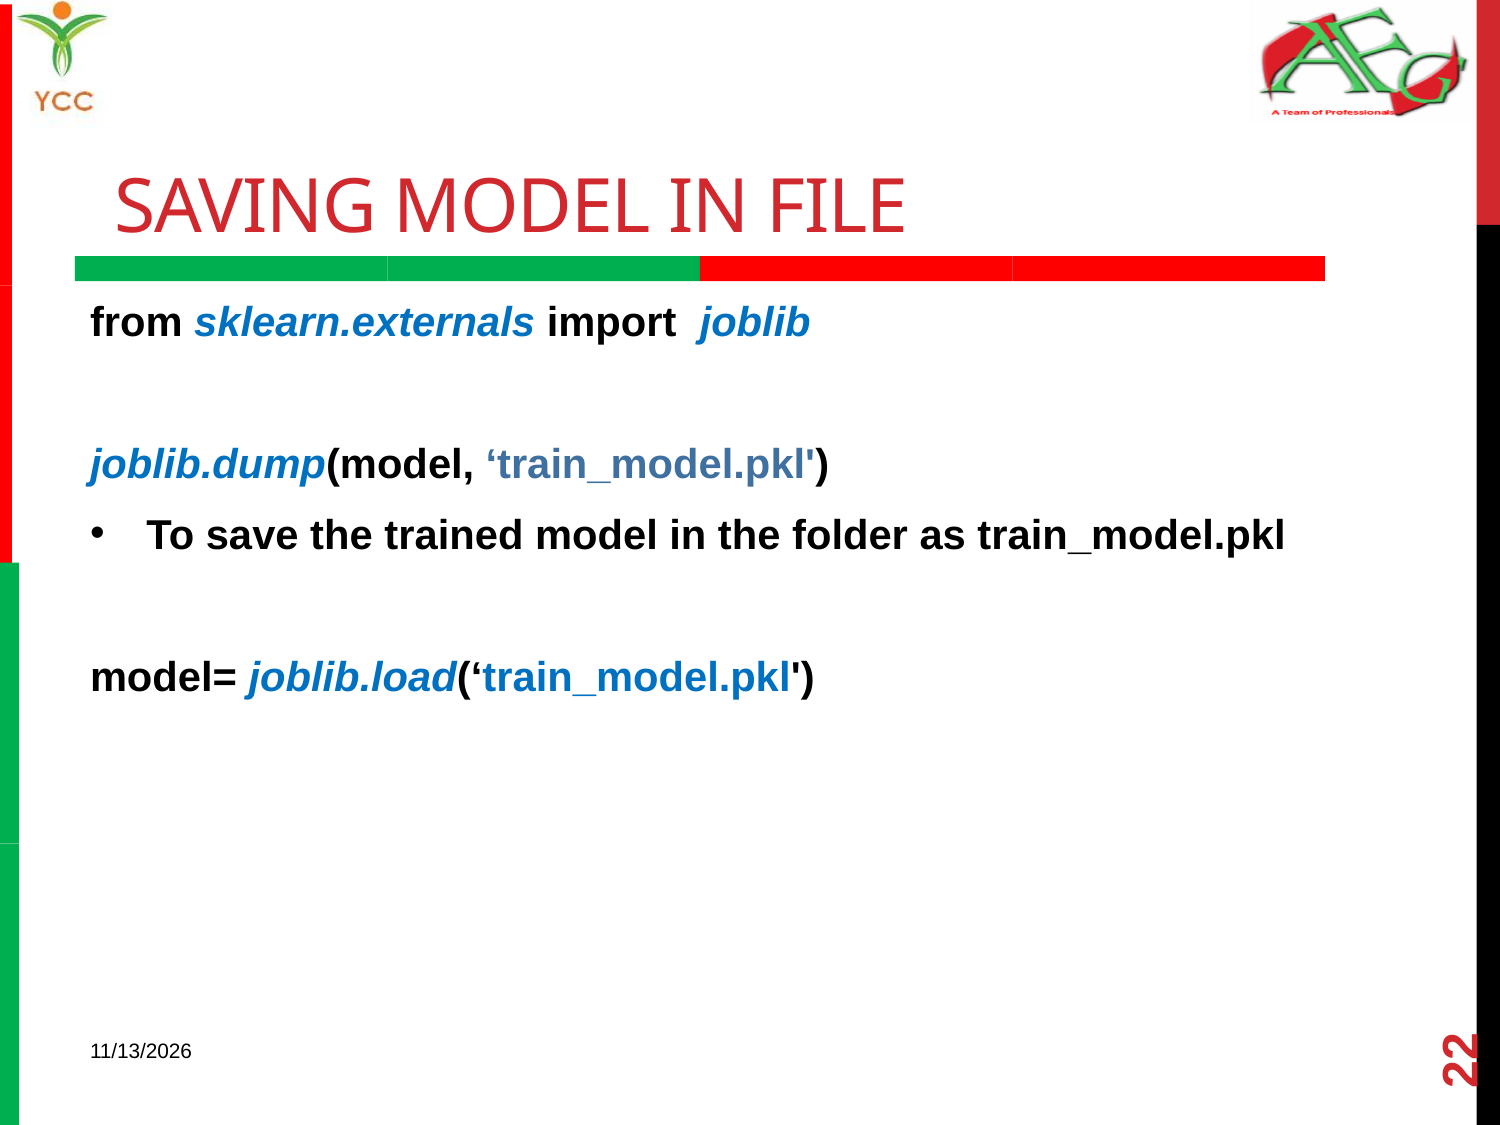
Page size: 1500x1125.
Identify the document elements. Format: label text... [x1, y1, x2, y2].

picture [1250, 0, 1475, 124]
title Saving model in file [99, 29, 1138, 255]
list from sklearn.externals import joblib joblib.dump(model, ‘train_model.pkl') To save the trained model in the folder as train_model.pkl model= joblib.load(‘train_model.pkl') [74, 287, 1326, 1006]
picture [12, 0, 113, 143]
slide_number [75, 1012, 638, 1063]
slide_number 22 [1427, 887, 1488, 1104]
